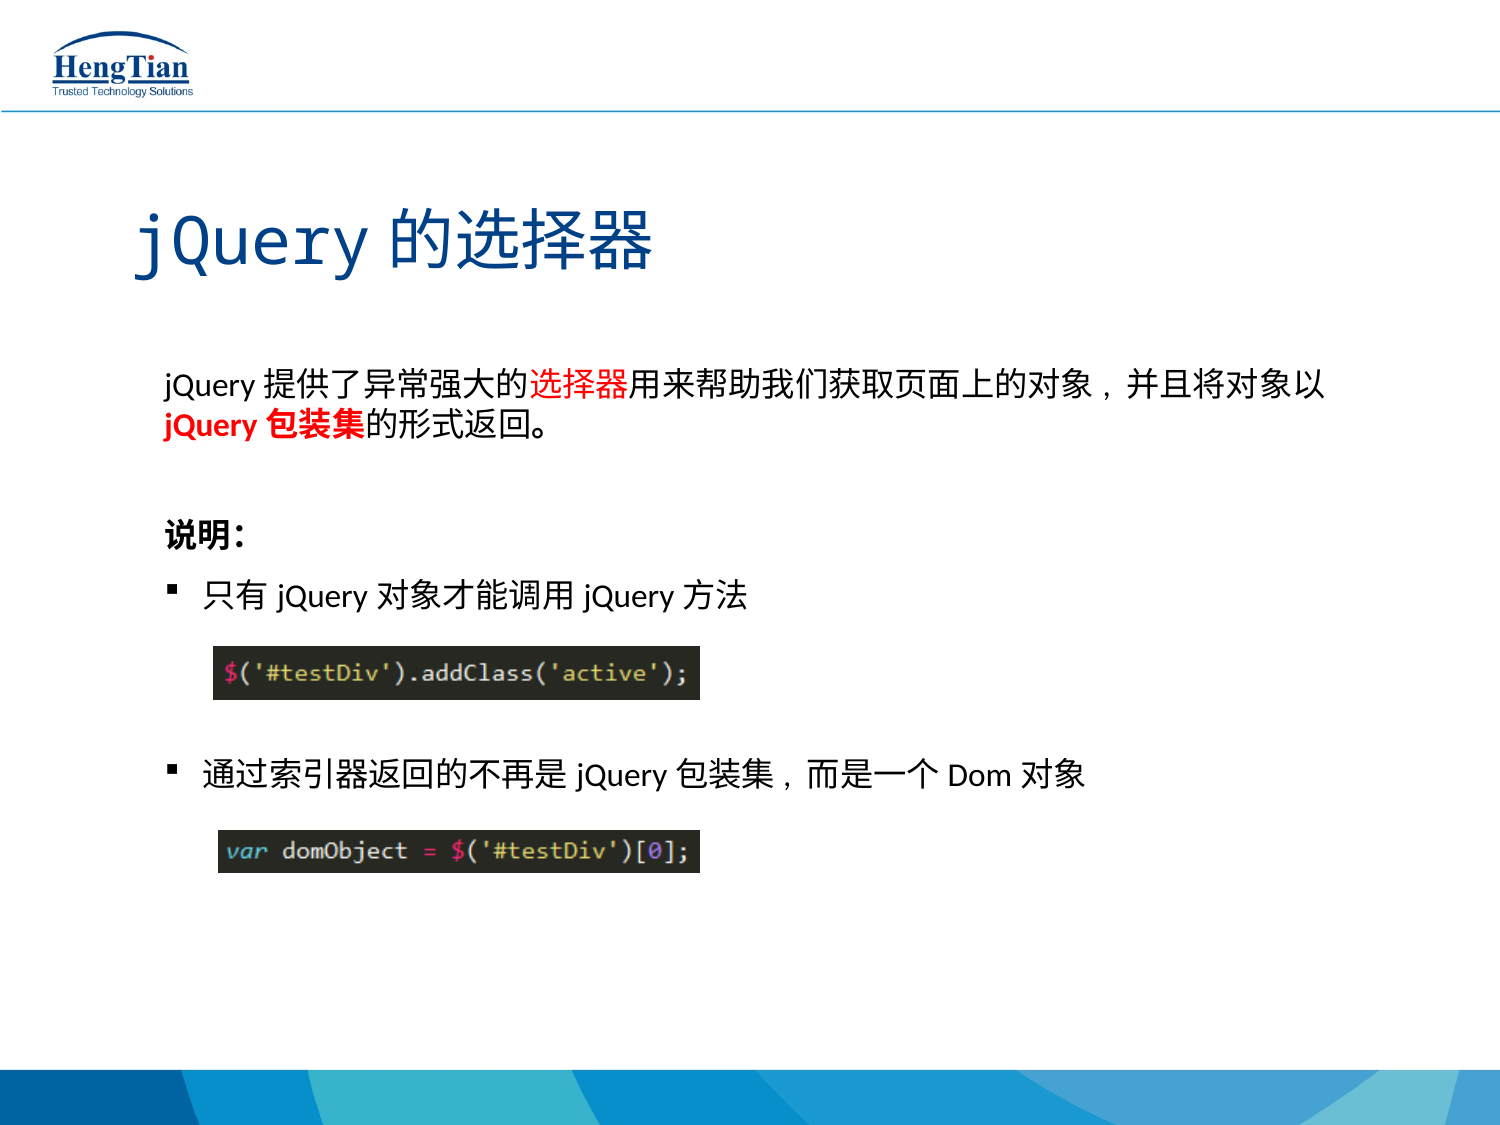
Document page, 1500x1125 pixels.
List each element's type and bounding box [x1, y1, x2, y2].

list [0, 4, 1500, 1125]
picture [213, 646, 700, 700]
picture [218, 830, 700, 873]
